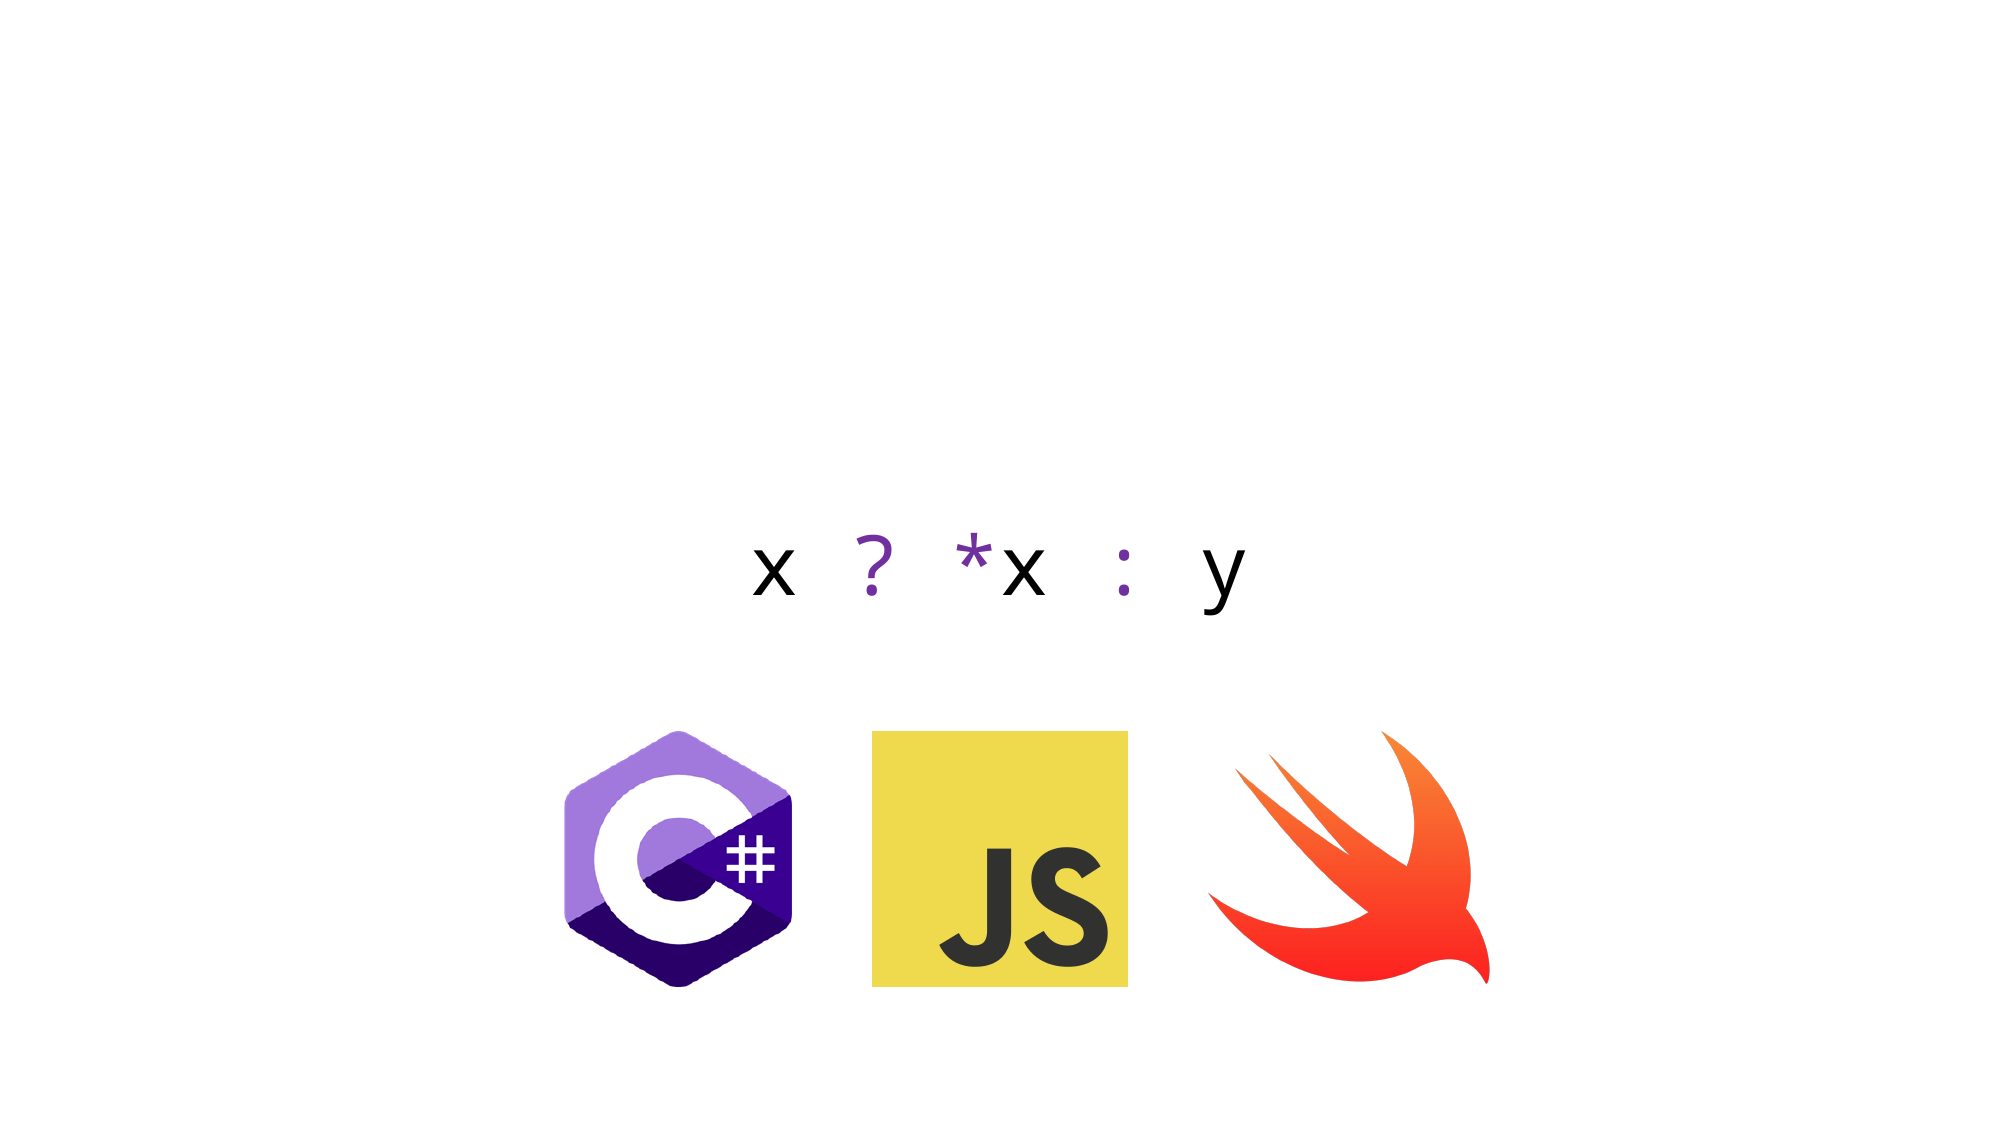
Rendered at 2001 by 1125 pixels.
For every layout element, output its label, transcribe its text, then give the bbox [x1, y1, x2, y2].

picture [1207, 731, 1492, 987]
picture [564, 731, 792, 987]
text_box x ? *x : y [735, 504, 1265, 620]
picture [872, 731, 1128, 987]
